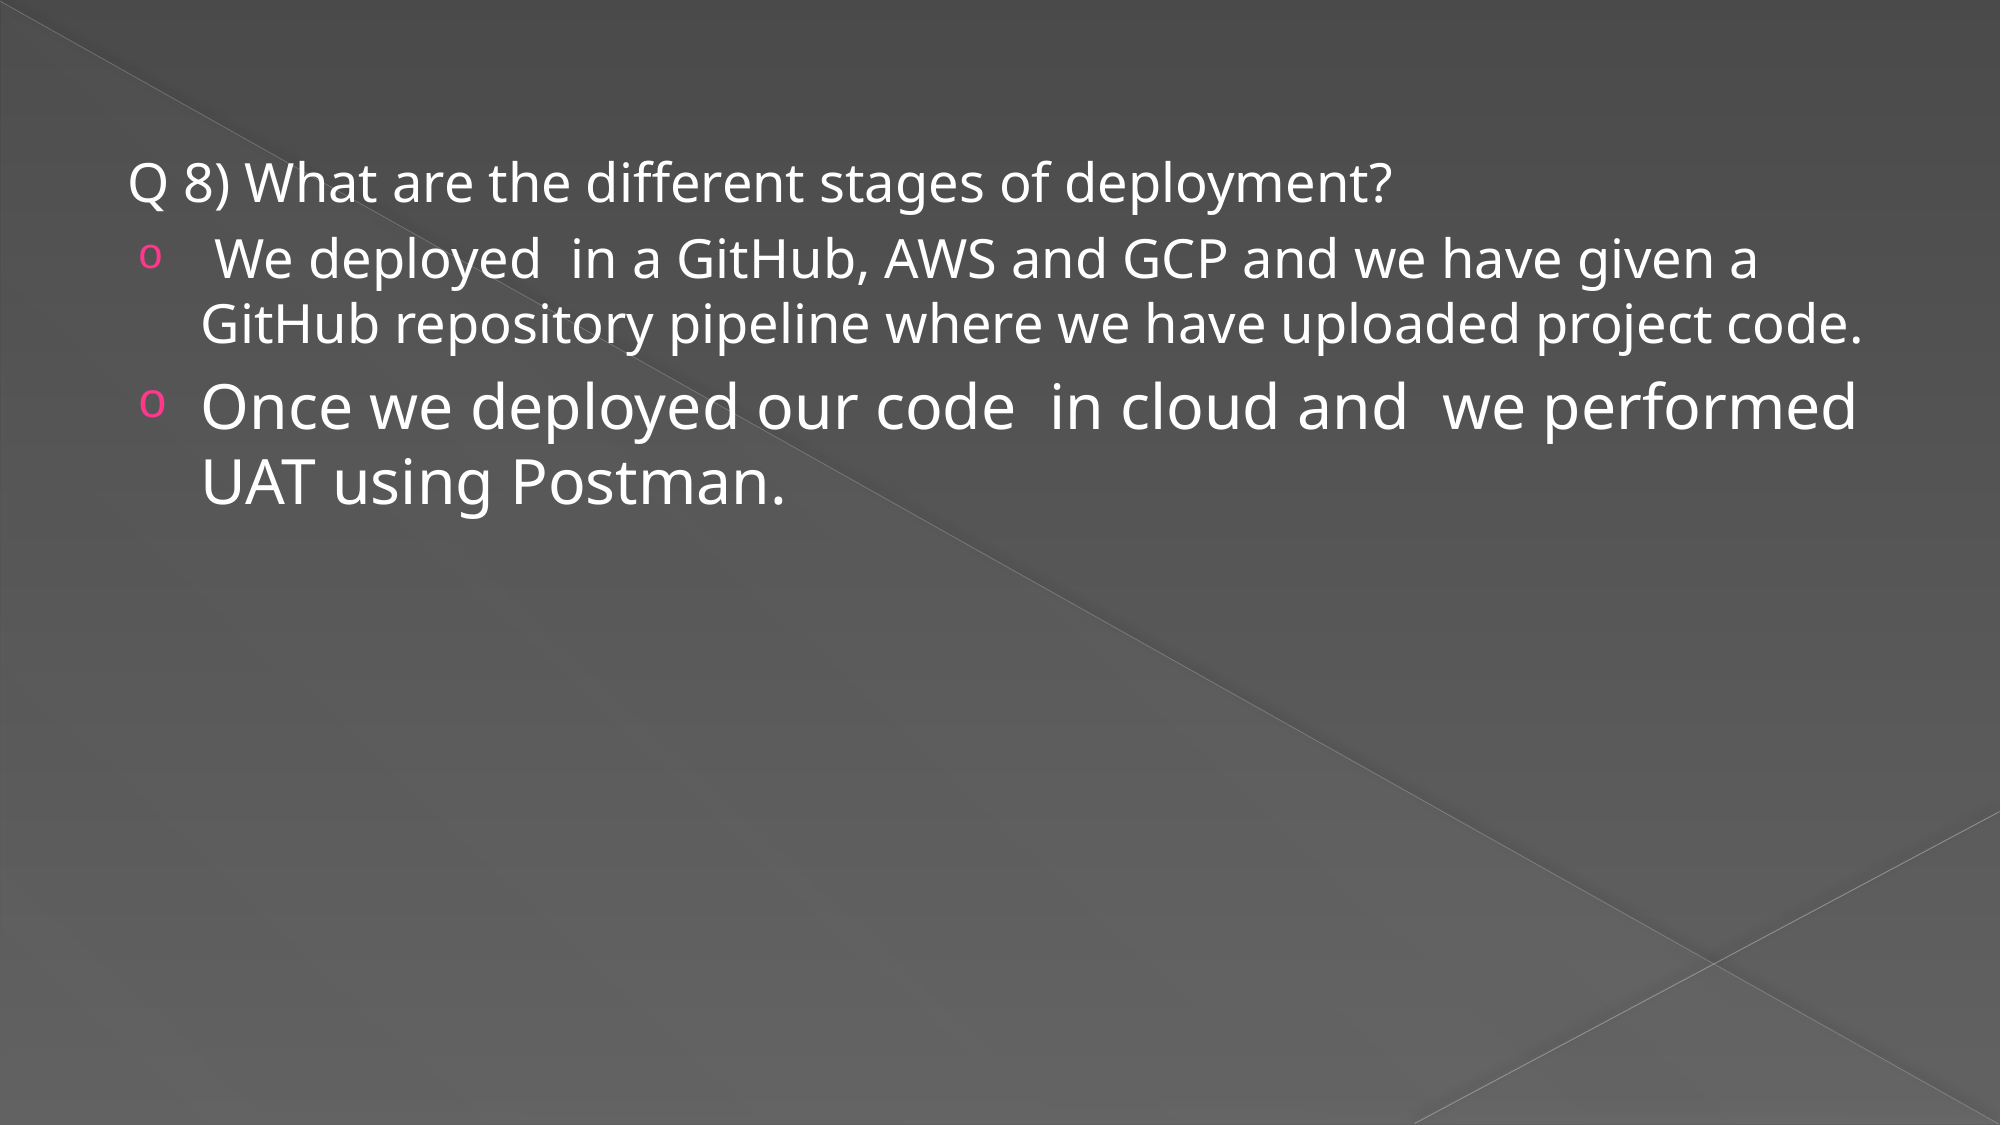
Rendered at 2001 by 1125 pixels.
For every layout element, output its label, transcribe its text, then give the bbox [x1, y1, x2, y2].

list Q 8) What are the different stages of deployment? We deployed in a GitHub, AWS and GCP and we have given a GitHub repository pipeline where we have uploaded project code. Once we deployed our code in cloud and we performed UAT using Postman. [112, 112, 1938, 706]
